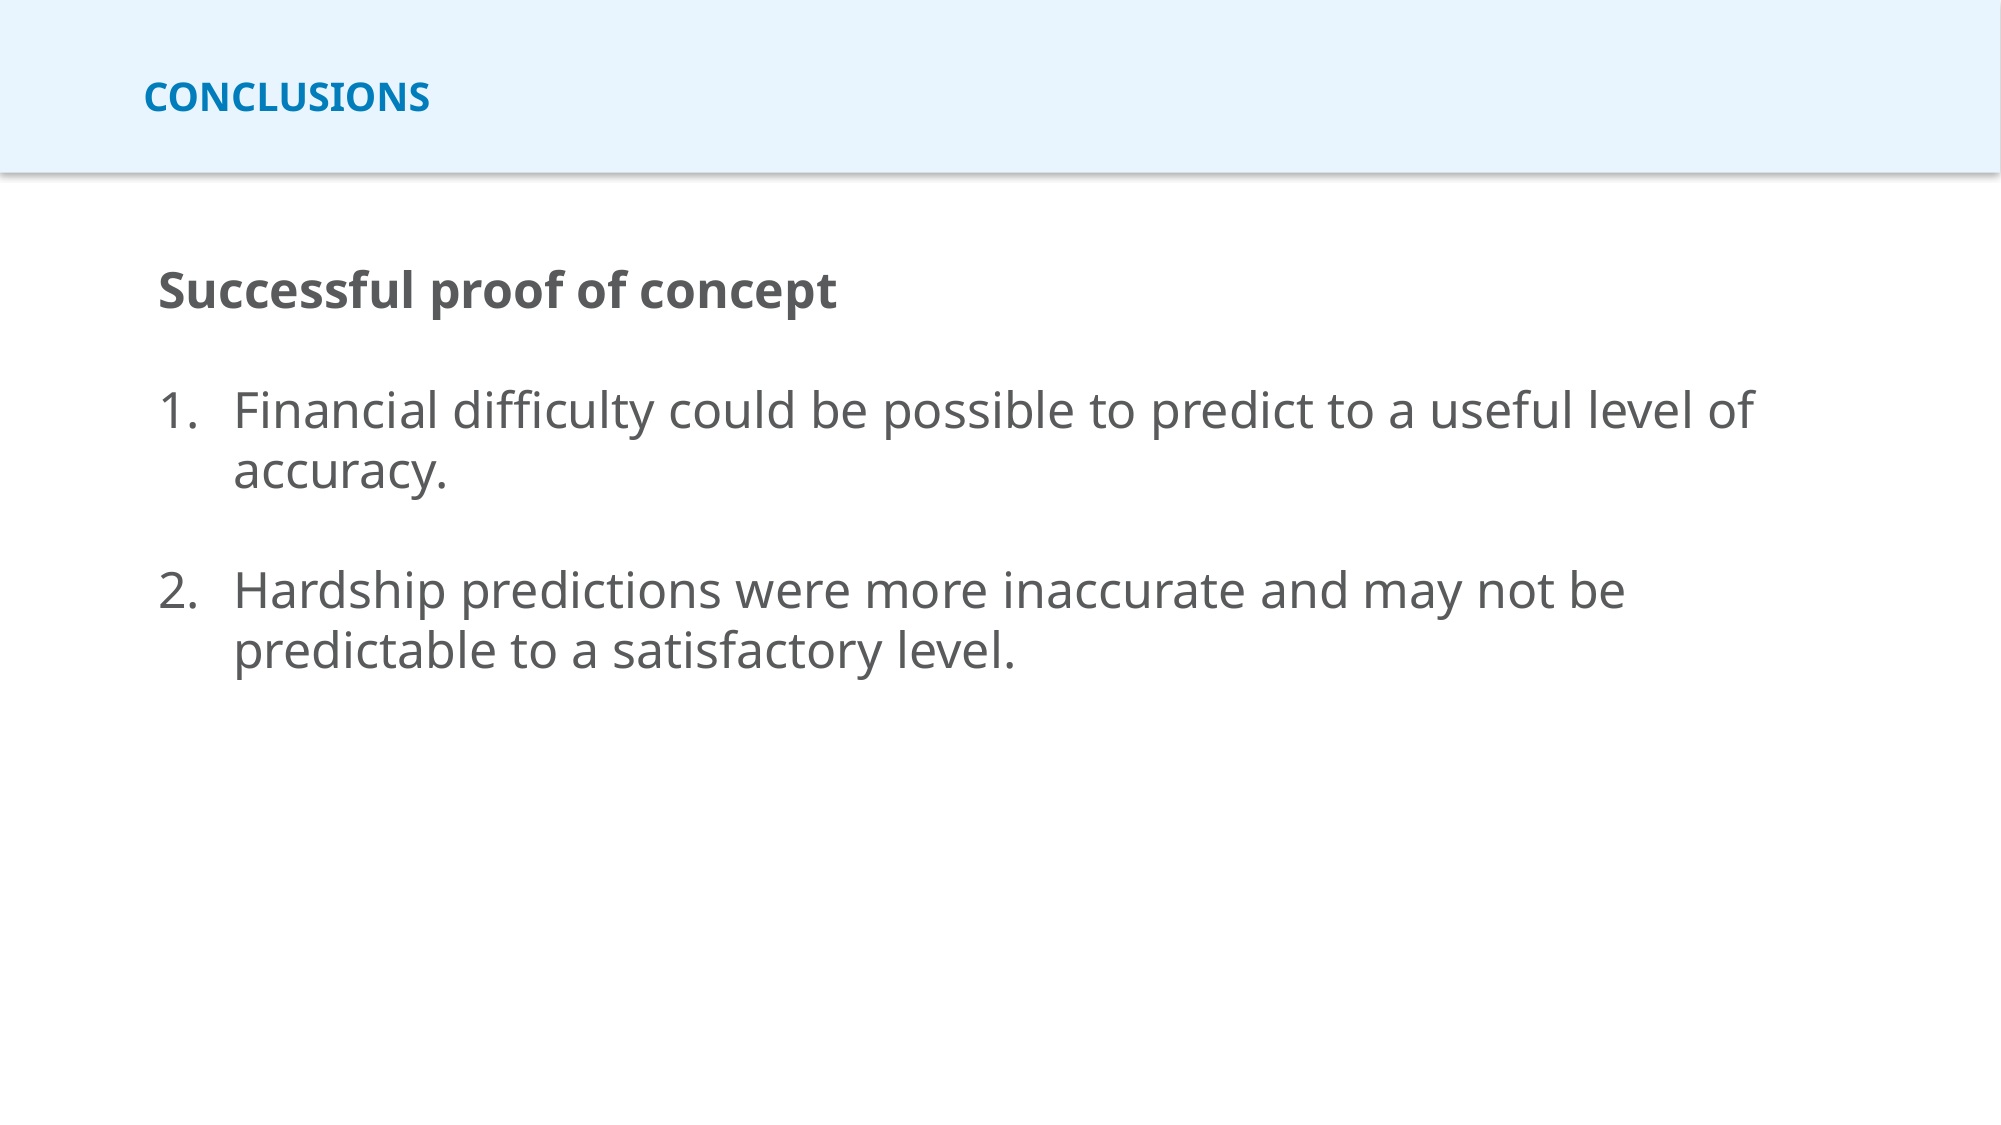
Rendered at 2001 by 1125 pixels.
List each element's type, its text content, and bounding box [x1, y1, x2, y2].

text_box Successful proof of concept Financial difficulty could be possible to predict to a useful level of accuracy. Hardship predictions were more inaccurate and may not be predictable to a satisfactory level. [143, 251, 1792, 687]
title conclusionS [143, 75, 1894, 126]
